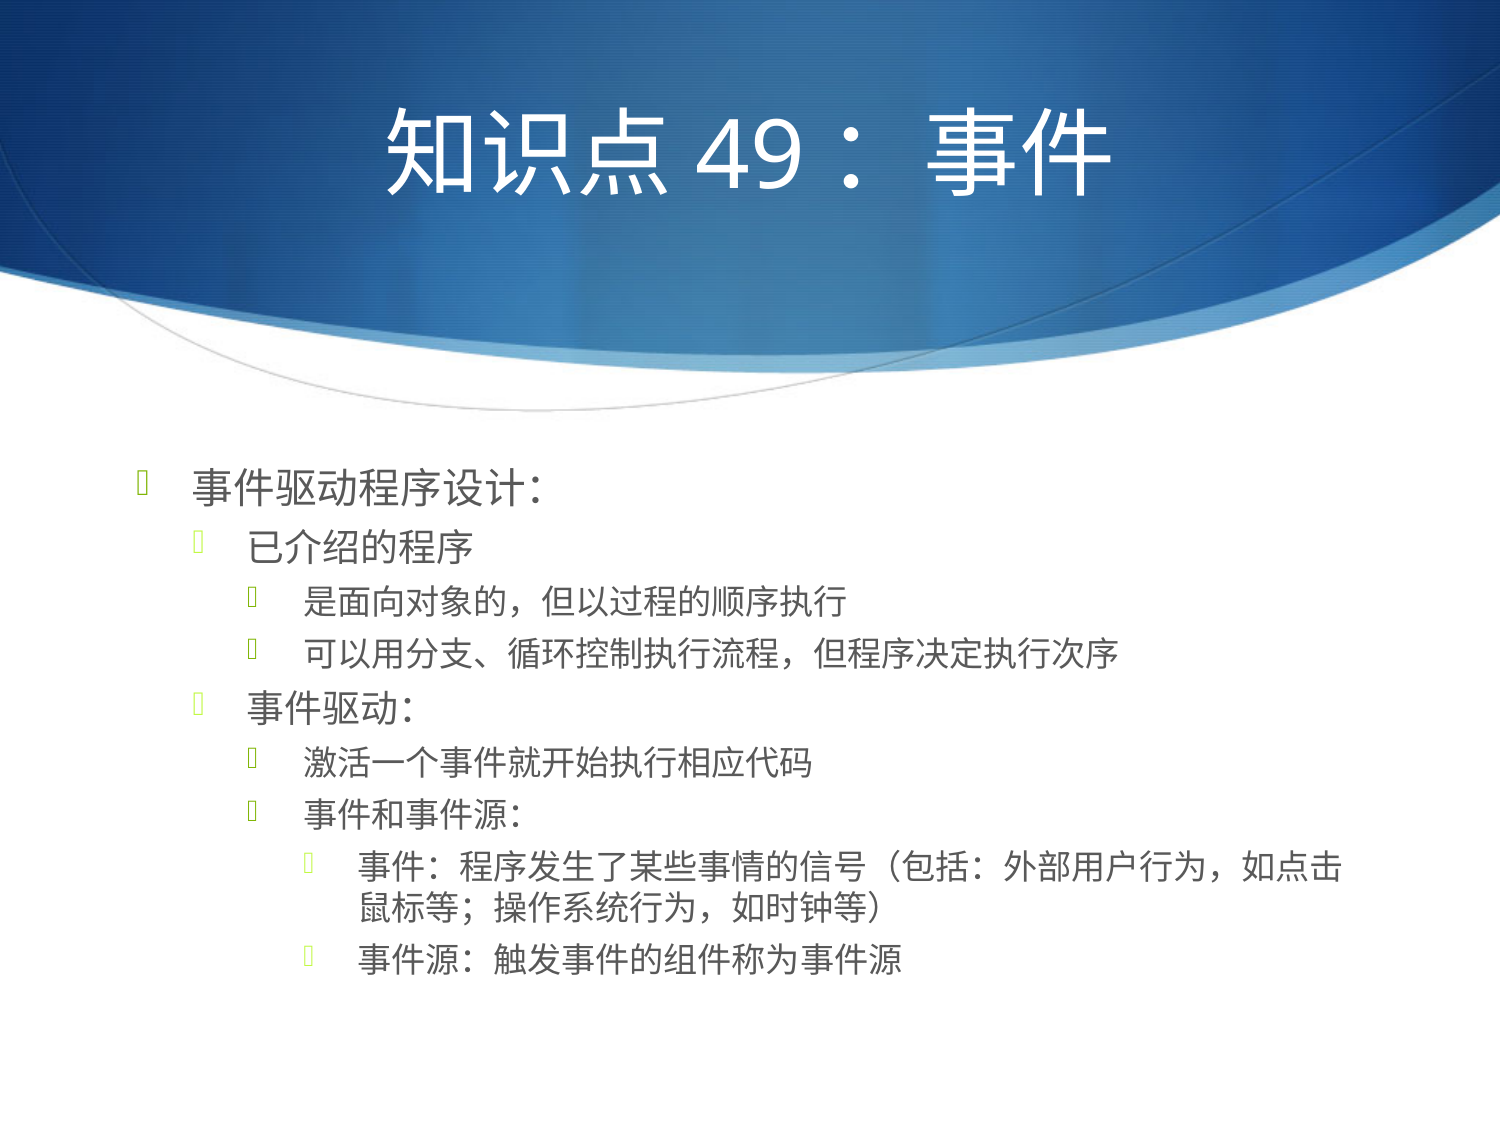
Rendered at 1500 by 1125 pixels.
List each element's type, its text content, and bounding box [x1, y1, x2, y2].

title 知识点49：事件 [75, 56, 1425, 245]
list 事件驱动程序设计： 已介绍的程序 是面向对象的，但以过程的顺序执行 可以用分支、循环控制执行流程，但程序决定执行次序 事件驱动： 激活一个事件就开始执行相应代码 事件和事件源： 事件：程序发生了某些事情的信号（包括：外部用户行为，如点击鼠标等；操作系统行为，如时钟等） 事件源：触发事件的组件称为事件源 [121, 454, 1379, 991]
picture [0, 0, 1500, 1125]
